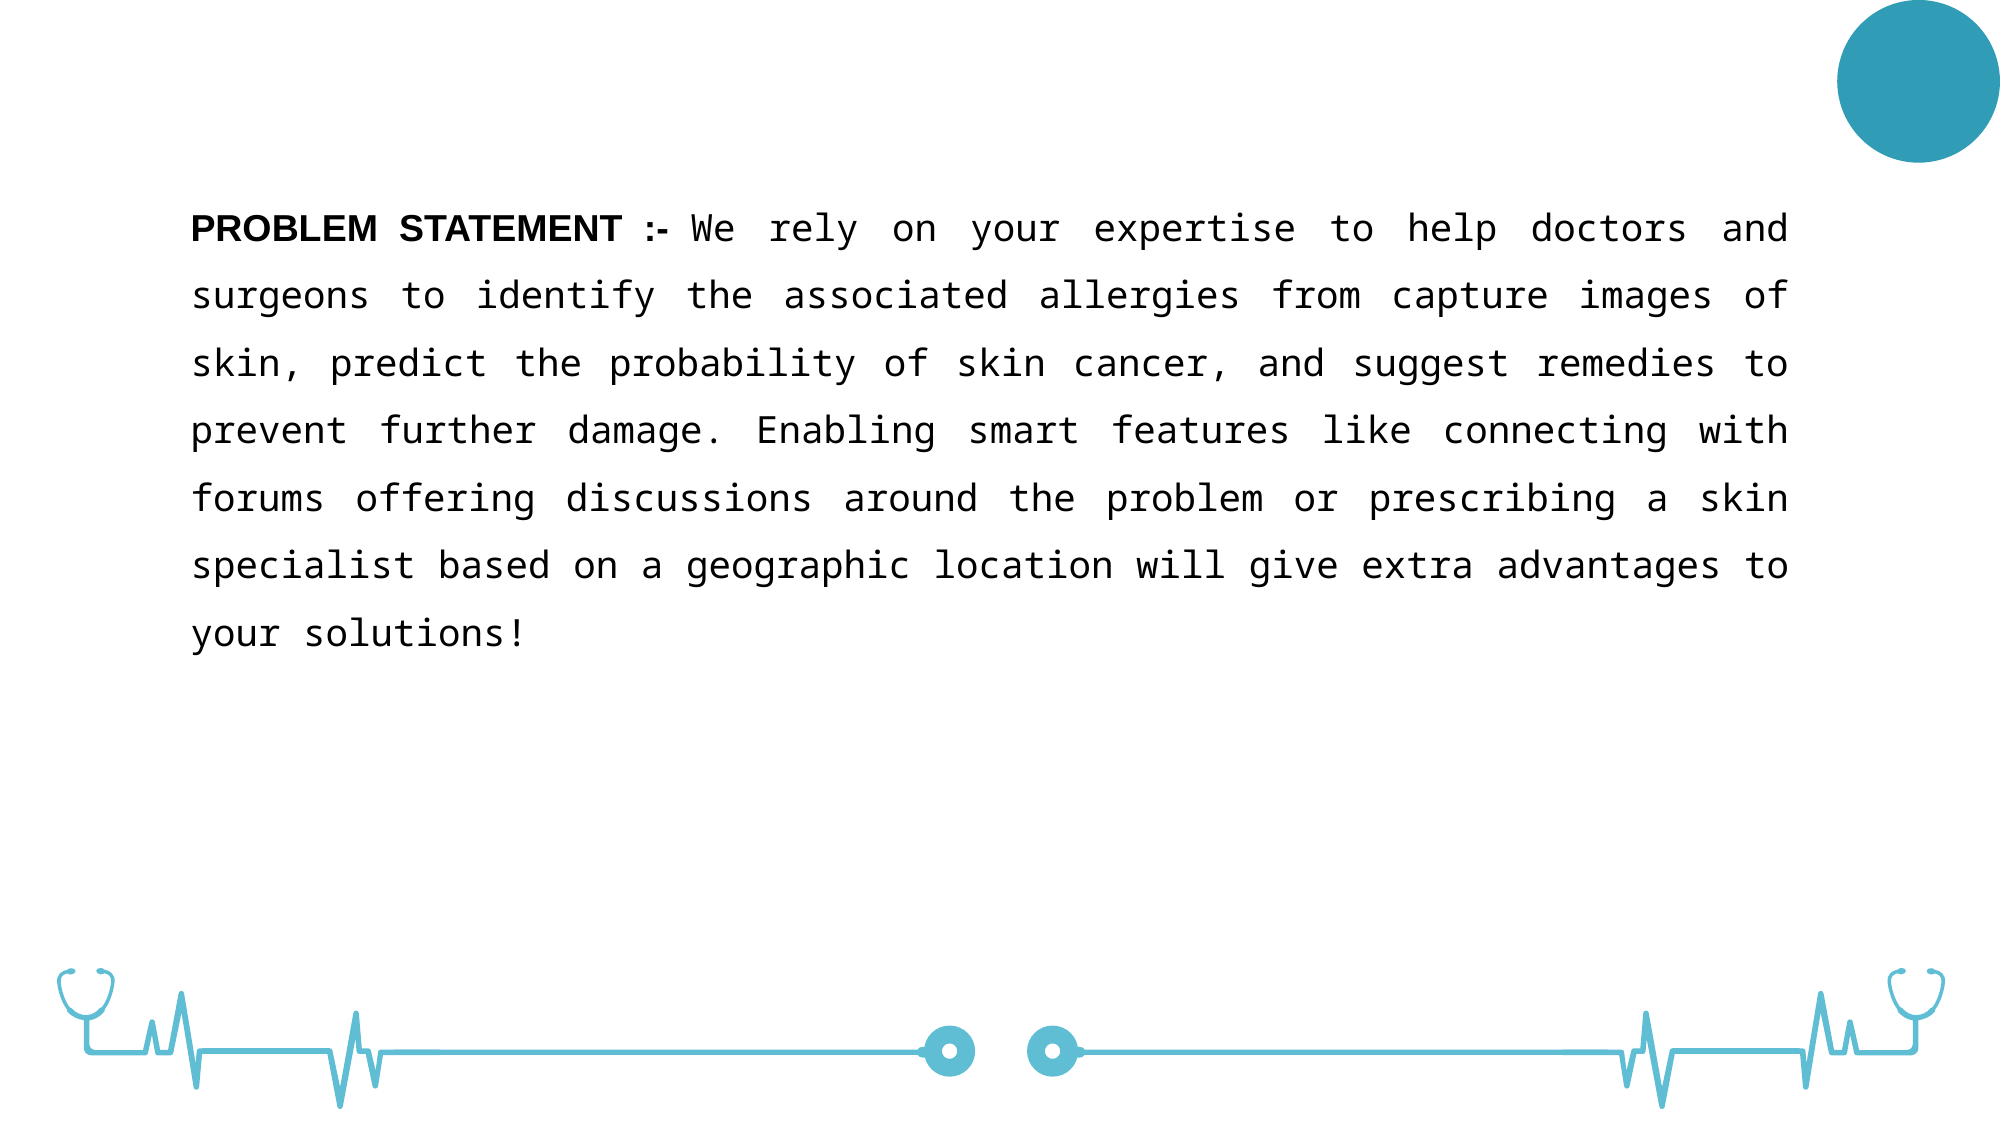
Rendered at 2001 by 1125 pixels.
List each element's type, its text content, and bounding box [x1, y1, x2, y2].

text_box PROBLEM STATEMENT :- We rely on your expertise to help doctors and surgeons to identify the associated allergies from capture images of skin, predict the probability of skin cancer, and suggest remedies to prevent further damage. Enabling smart features like connecting with forums offering discussions around the problem or prescribing a skin specialist based on a geographic location will give extra advantages to your solutions! [175, 173, 1805, 662]
text_box [1837, 0, 2000, 163]
